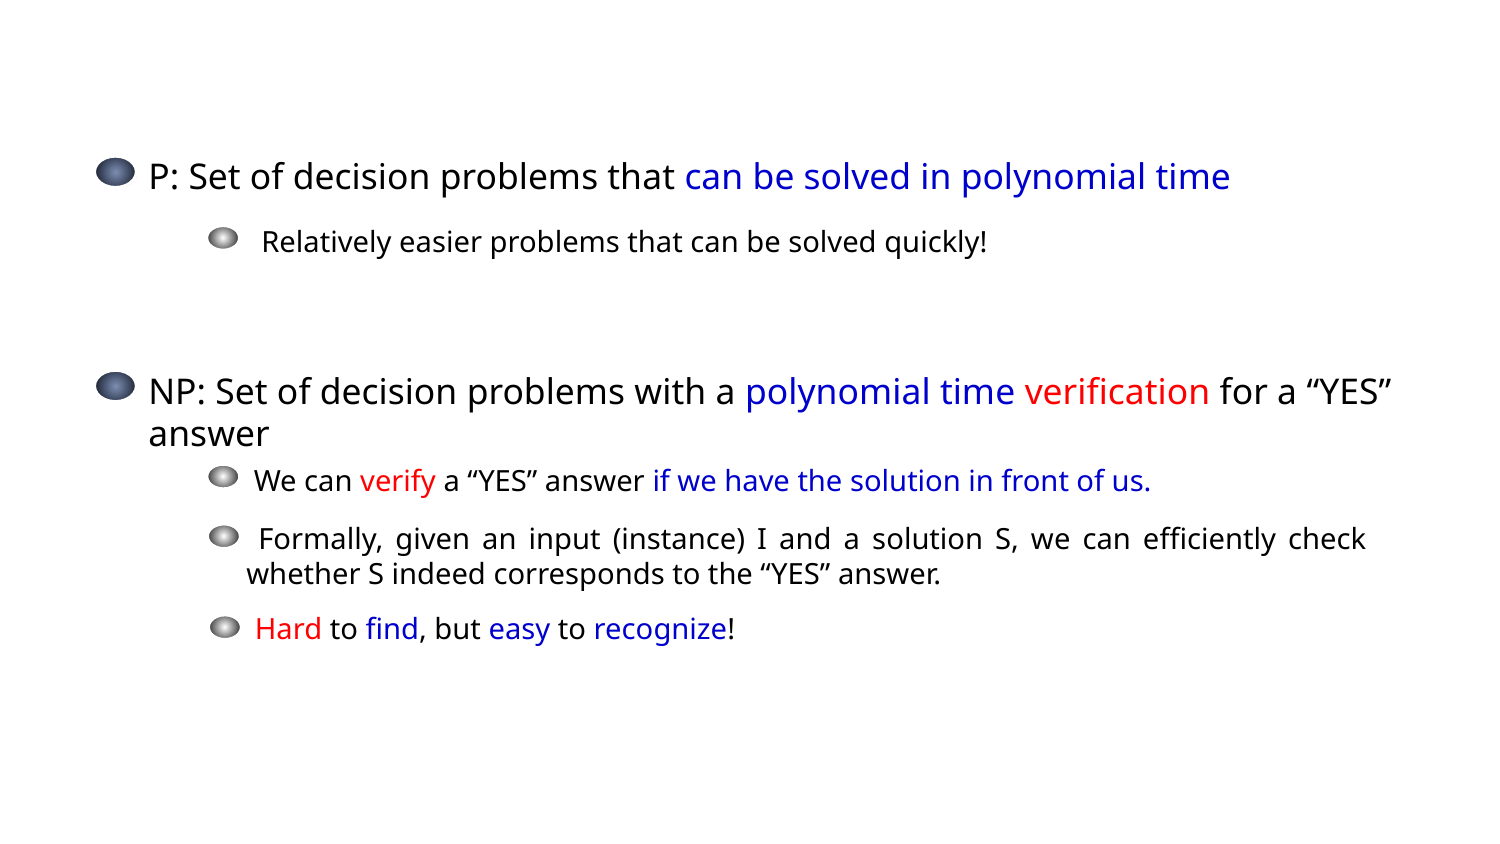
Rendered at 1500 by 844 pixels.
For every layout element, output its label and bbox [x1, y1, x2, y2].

text_box [94, 146, 1454, 206]
text_box [206, 452, 1383, 507]
text_box [206, 215, 1318, 268]
text_box [208, 603, 1384, 655]
text_box [207, 512, 1383, 599]
text_box [94, 361, 1454, 463]
